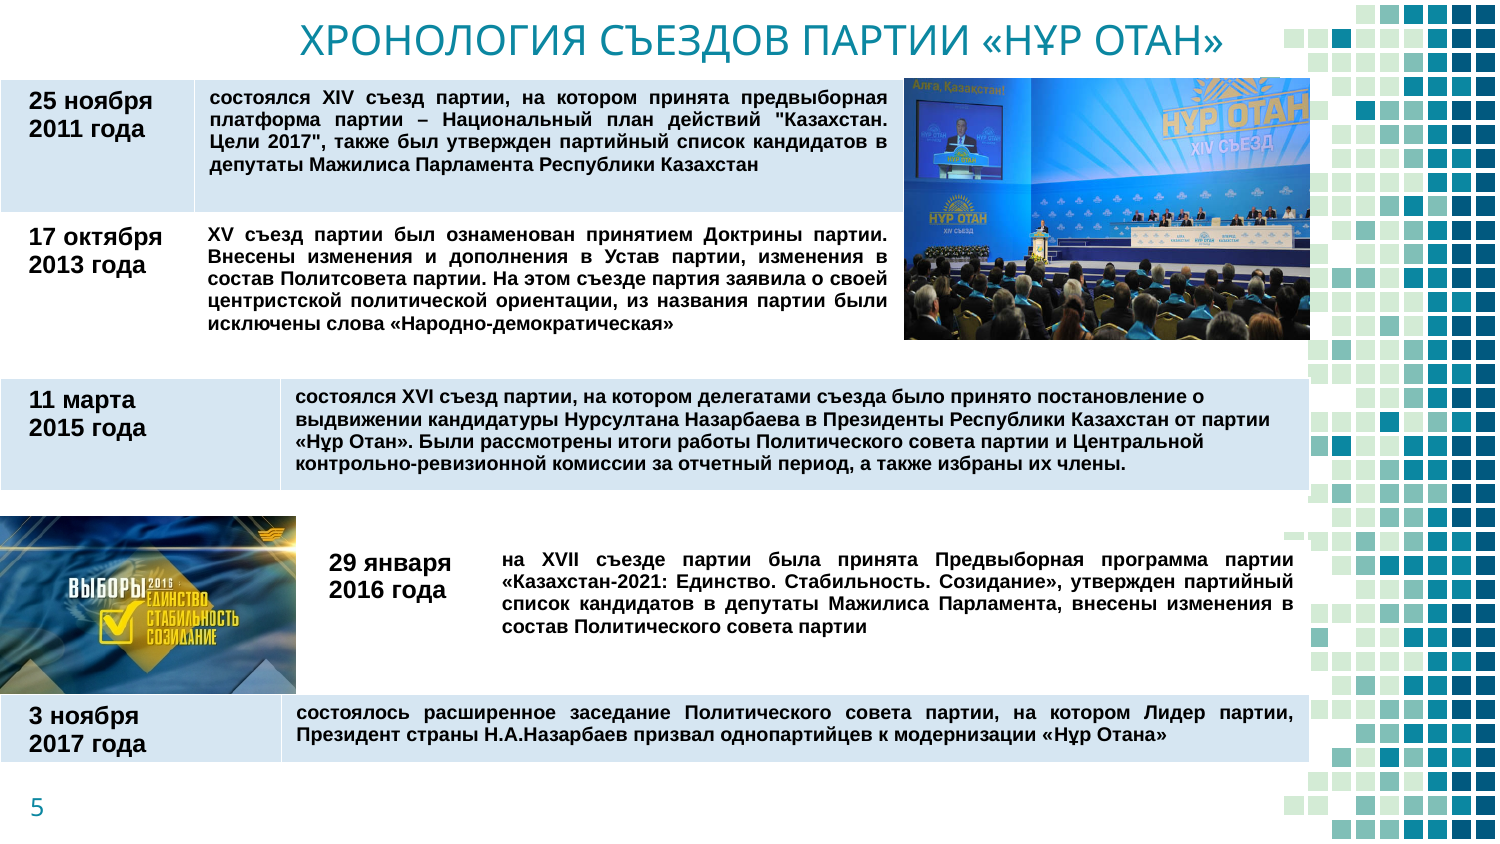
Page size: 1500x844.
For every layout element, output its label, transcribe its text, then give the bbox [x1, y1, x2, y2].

picture [904, 78, 1311, 341]
table_header 29 января 2016 года [301, 542, 486, 679]
table_header состоялось расширенное заседание Политического совета партии, на котором Лидер партии, Президент страны Н.А.Назарбаев призвал однопартийцев к модернизации «Нұр Отана» [282, 695, 1309, 762]
table_header состоялся XVI съезд партии, на котором делегатами съезда было принято постановление о выдвижении кандидатуры Нурсултана Назарбаева в Президенты Республики Казахстан от партии «Нұр Отан». Были рассмотрены итоги работы Политического совета партии и Центральной контрольно-ревизионной комиссии за отчетный период, а также избраны их члены. [281, 379, 1309, 490]
picture [0, 515, 296, 694]
table_header состоялся XIV съезд партии, на котором принята предвыборная платформа партии – Национальный план действий "Казахстан. Цели 2017", также был утвержден партийный список кандидатов в депутаты Мажилиса Парламента Республики Казахстан [195, 80, 901, 212]
table_header на XVII съезде партии была принята Предвыборная программа партии «Казахстан-2021: Единство. Стабильность. Созидание», утвержден партийный список кандидатов в депутаты Мажилиса Парламента, внесены изменения в состав Политического совета партии [488, 542, 1309, 679]
title ХРОНОЛОГИЯ СЪЕЗДОВ ПАРТИИ «НҰР ОТАН» [247, 0, 1277, 78]
table_header XV съезд партии был ознаменован принятием Доктрины партии. Внесены изменения и дополнения в Устав партии, изменения в состав Политсовета партии. На этом съезде партия заявила о своей центристской политической ориентации, из названия партии были исключены слова «Народно-демократическая» [194, 216, 899, 339]
table_header 17 октября 2013 года [14, 216, 192, 339]
table_header 3 ноября 2017 года [1, 701, 281, 762]
table_header 11 марта 2015 года [1, 379, 280, 490]
table_header 25 ноября 2011 года [1, 80, 194, 212]
slide_number 5 [15, 774, 105, 839]
